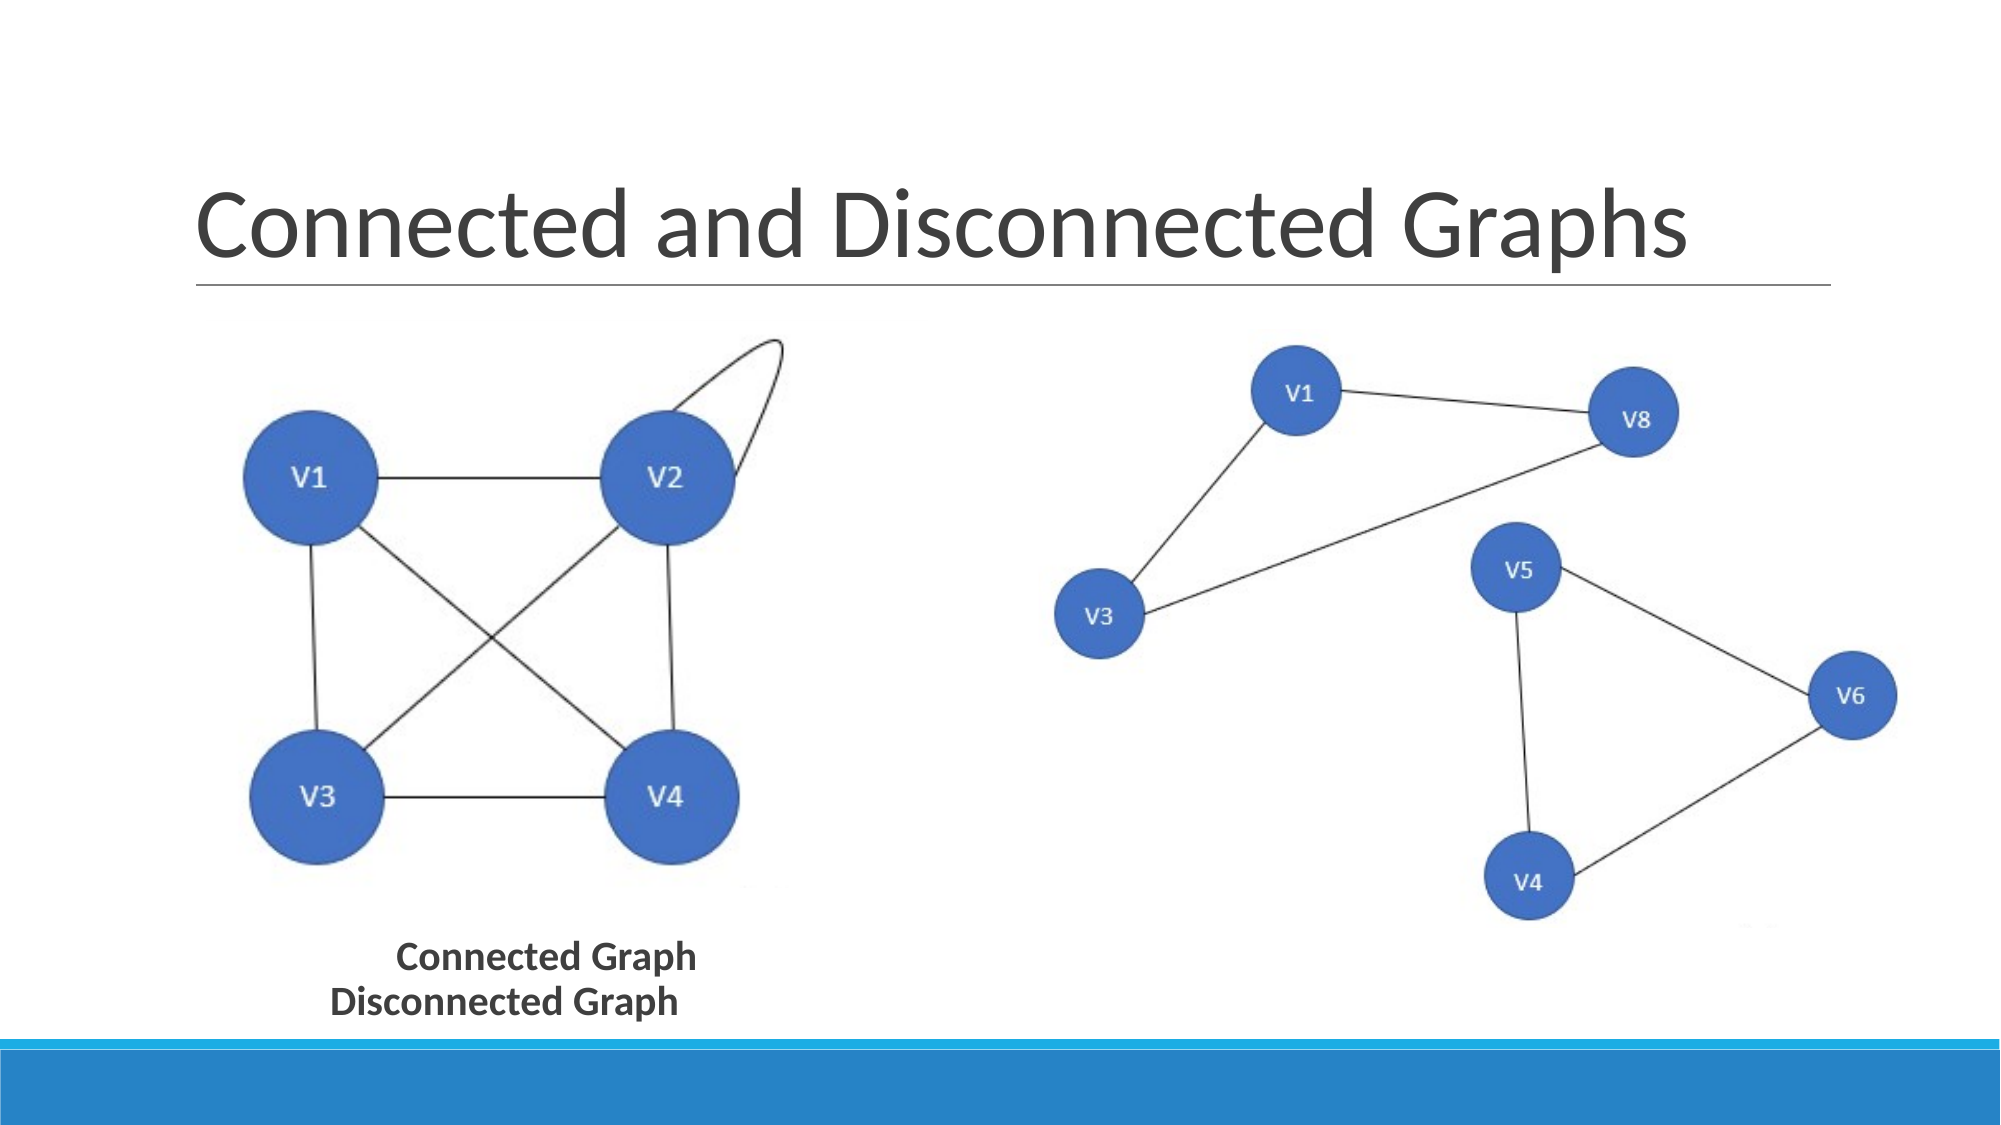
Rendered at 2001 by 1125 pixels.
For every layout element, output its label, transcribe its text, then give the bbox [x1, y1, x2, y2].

picture [1038, 267, 1929, 928]
picture [205, 319, 928, 888]
title Connected and Disconnected Graphs [180, 47, 1830, 285]
list Connected Graph Disconnected Graph [180, 927, 1830, 1034]
